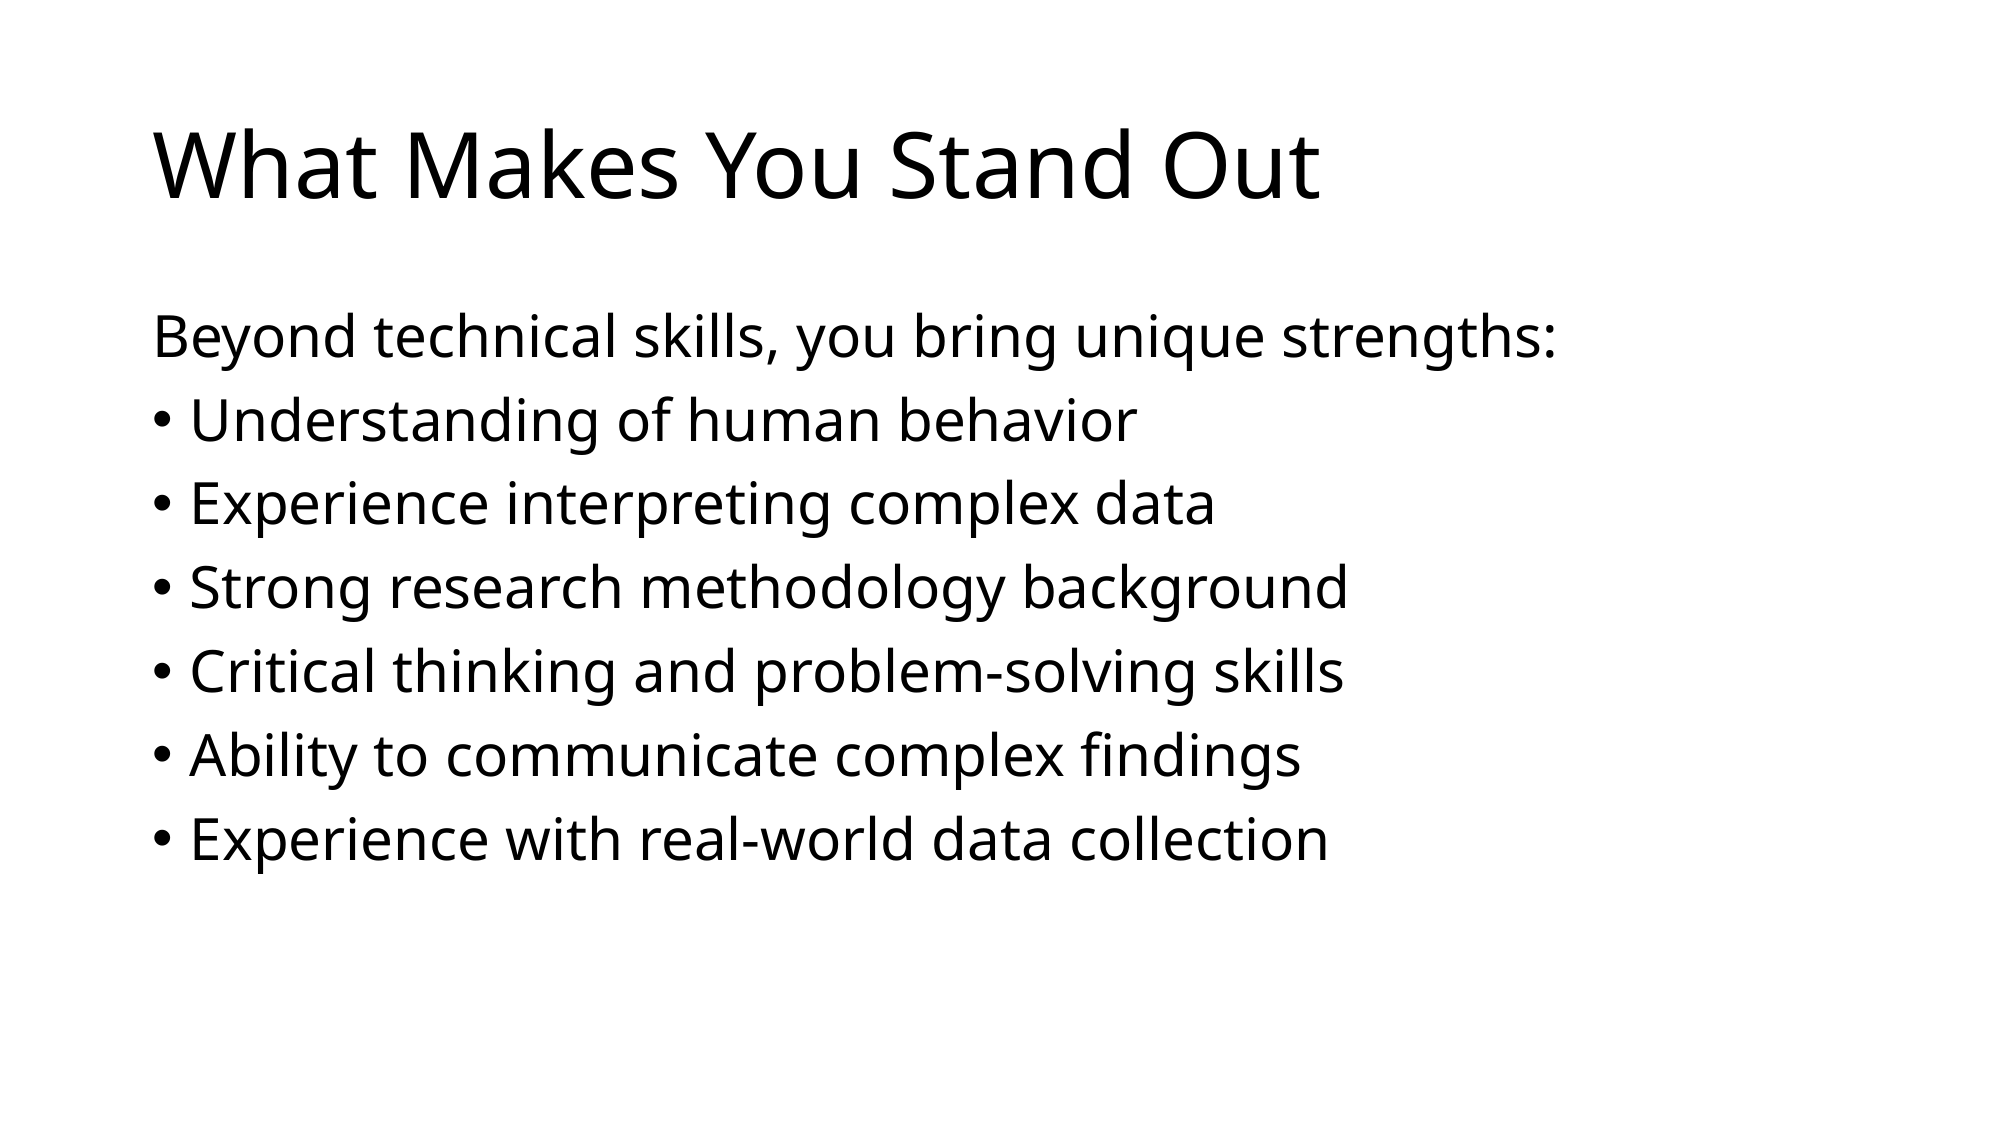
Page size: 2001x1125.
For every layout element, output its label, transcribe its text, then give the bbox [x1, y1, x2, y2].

list Beyond technical skills, you bring unique strengths: Understanding of human behavior Experience interpreting complex data Strong research methodology background Critical thinking and problem-solving skills Ability to communicate complex findings Experience with real-world data collection [137, 299, 1863, 1014]
title What Makes You Stand Out [137, 59, 1863, 278]
